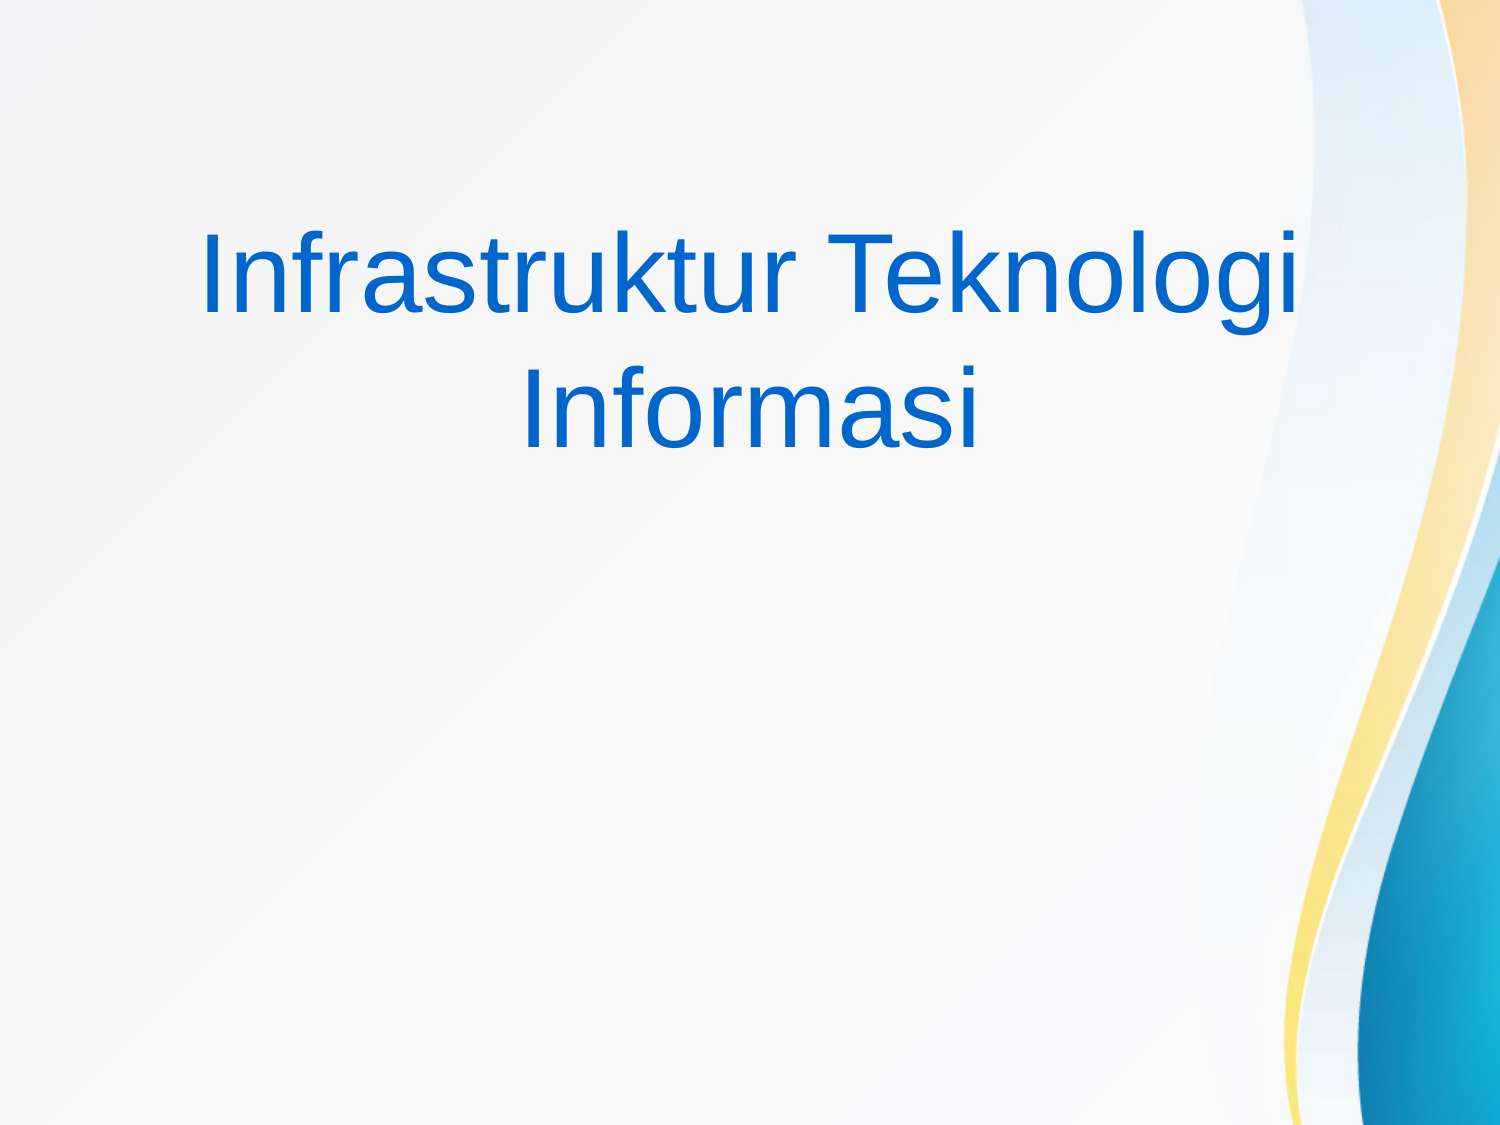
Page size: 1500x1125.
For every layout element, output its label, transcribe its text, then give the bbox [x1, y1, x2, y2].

picture [0, 0, 1500, 1125]
list Infrastruktur Teknologi Informasi [74, 192, 1426, 1006]
